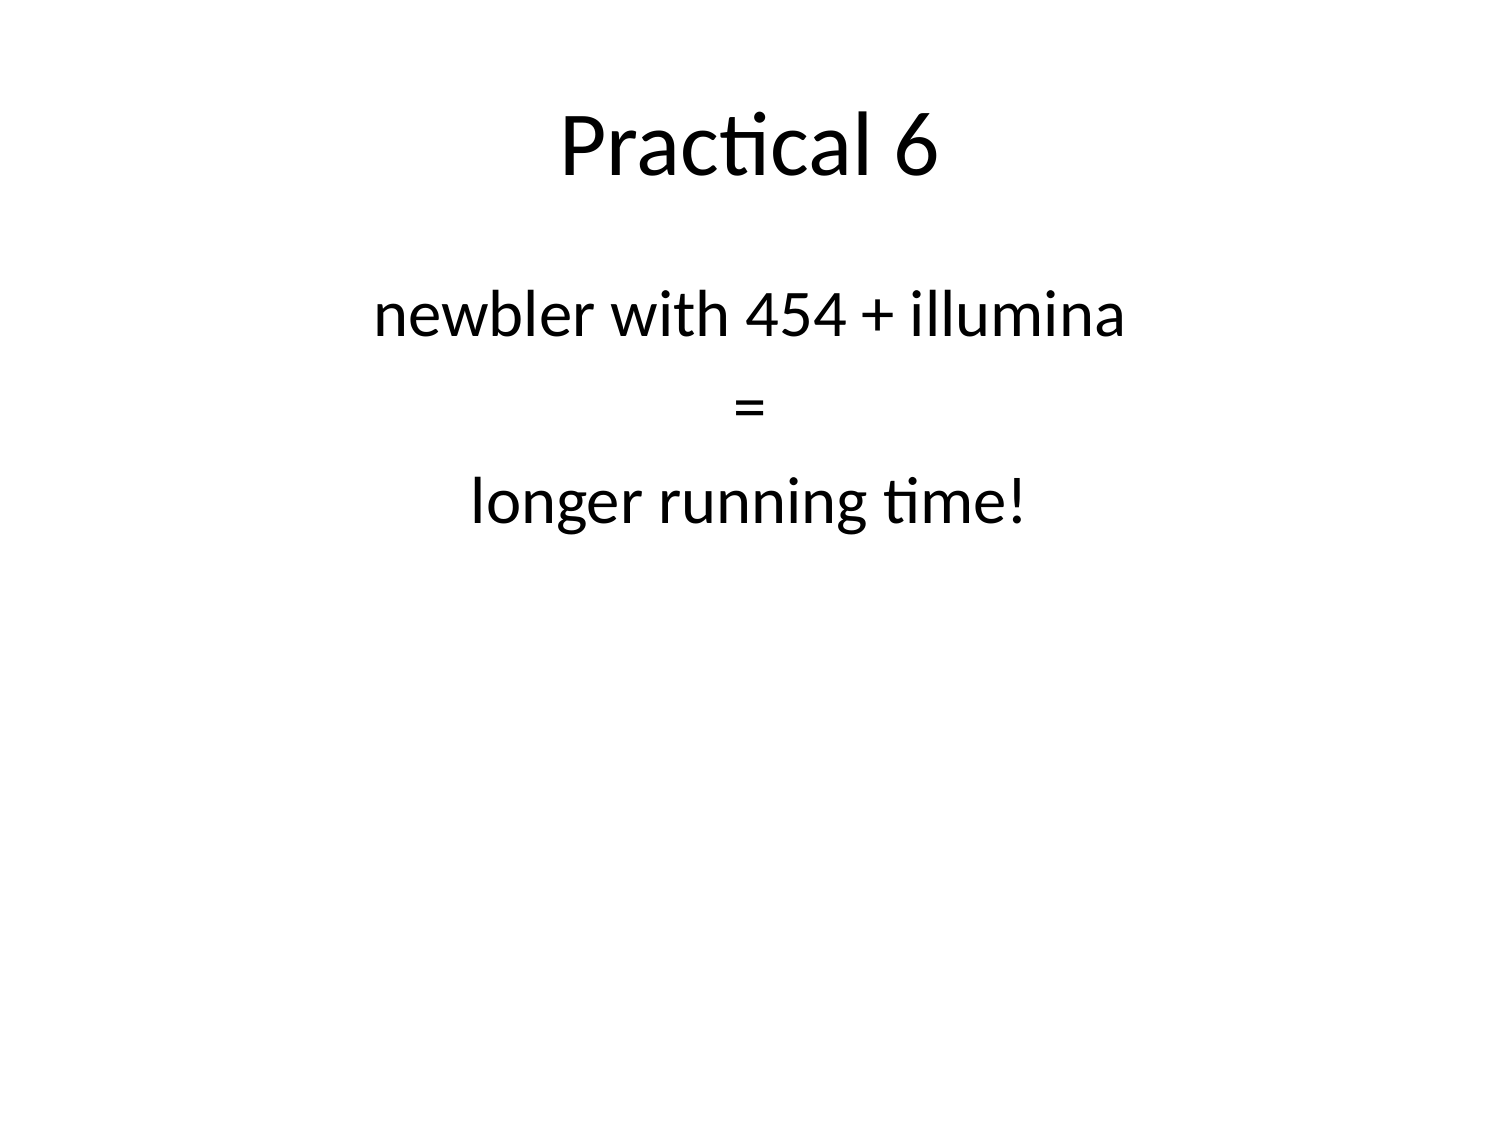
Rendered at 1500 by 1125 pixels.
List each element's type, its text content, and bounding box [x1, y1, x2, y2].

title Practical 6 [75, 45, 1425, 233]
list newbler with 454 + illumina = longer running time! [75, 262, 1425, 1005]
